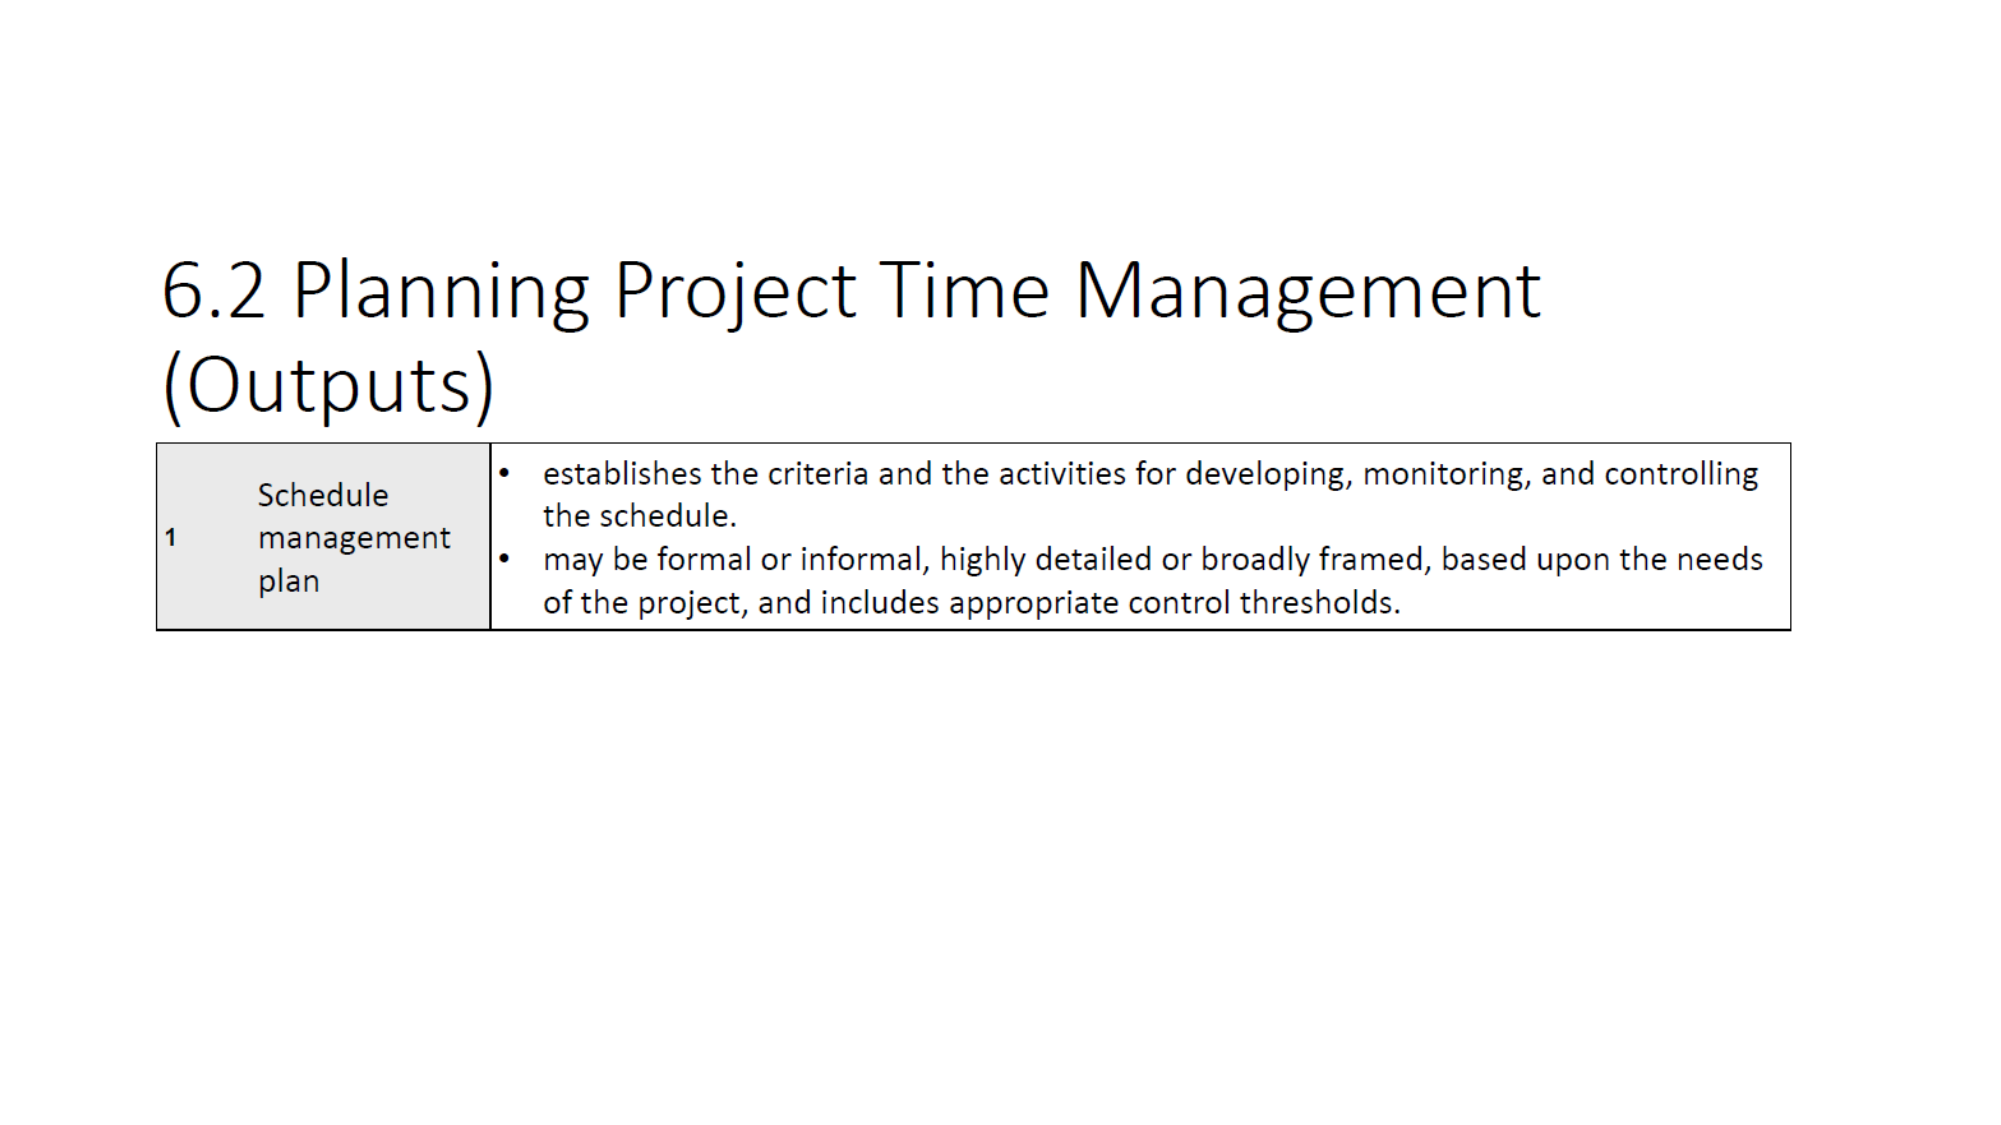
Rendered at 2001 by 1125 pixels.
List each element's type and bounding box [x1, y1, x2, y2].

list [105, 186, 1895, 939]
